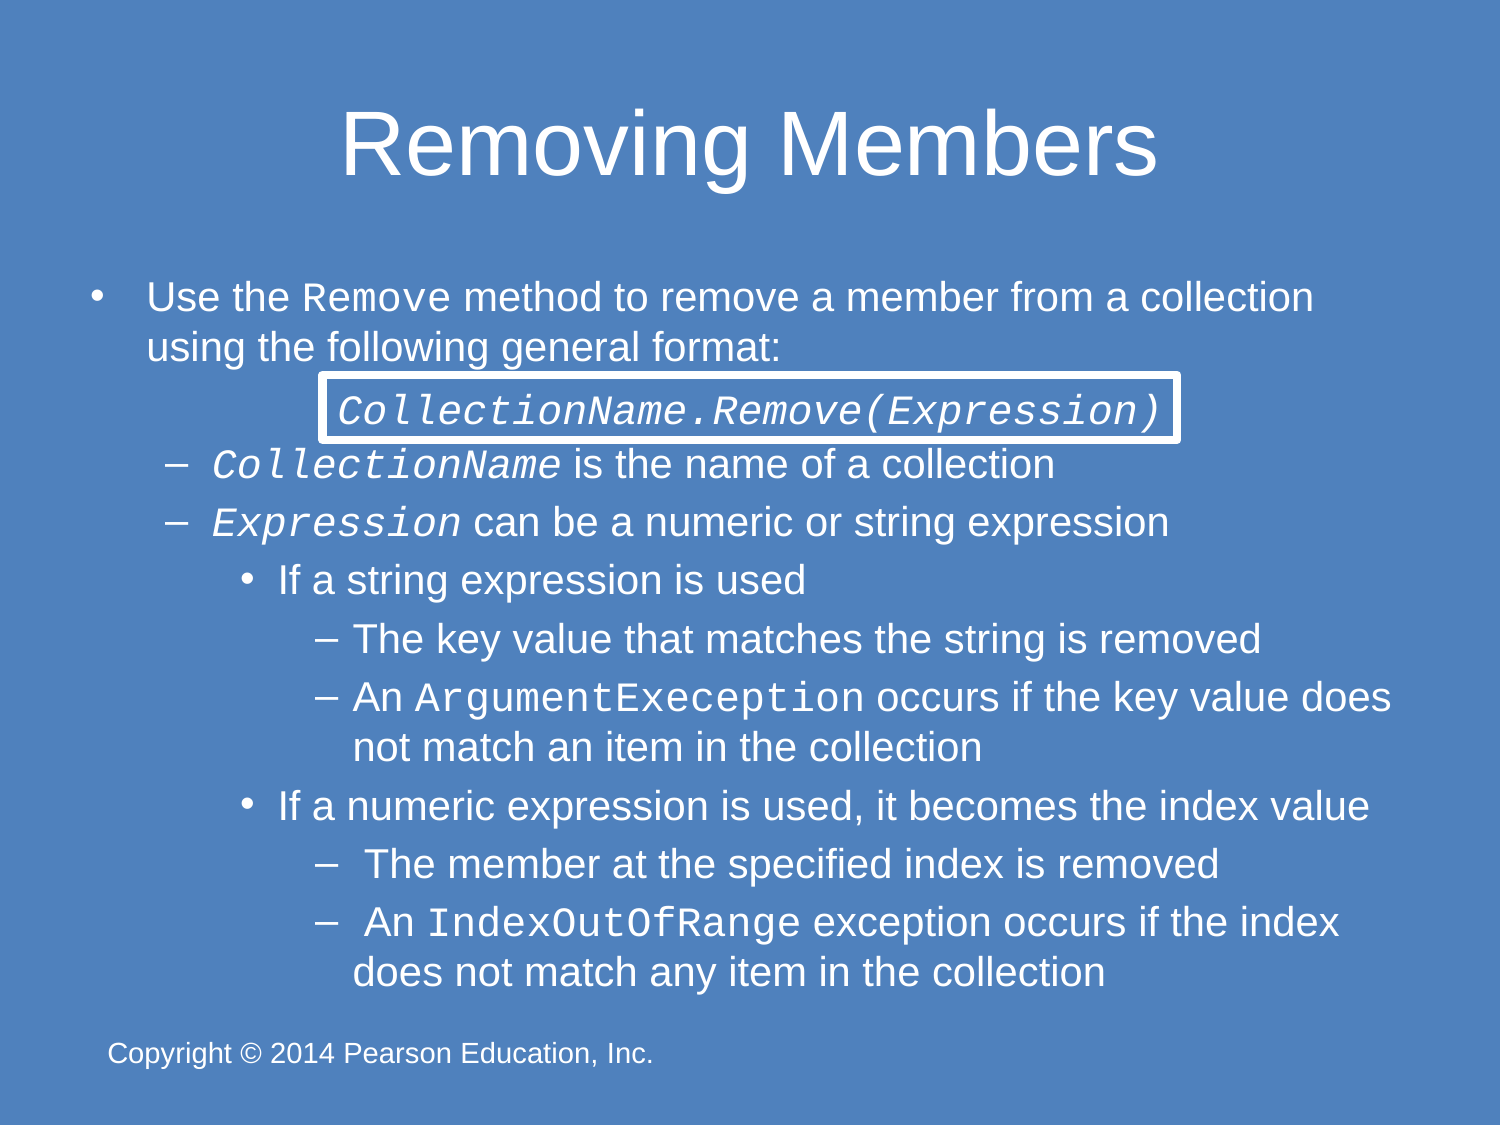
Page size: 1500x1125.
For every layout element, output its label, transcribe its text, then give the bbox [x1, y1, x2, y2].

title Removing Members [75, 45, 1425, 233]
text_box CollectionName.Remove(Expression) [322, 375, 1178, 440]
list Use the Remove method to remove a member from a collection using the following general format: CollectionName is the name of a collection Expression can be a numeric or string expression If a string expression is used The key value that matches the string is removed An ArgumentExeception occurs if the key value does not match an item in the collection If a numeric expression is used, it becomes the index value The member at the specified index is removed An IndexOutOfRange exception occurs if the index does not match any item in the collection [75, 262, 1425, 1005]
